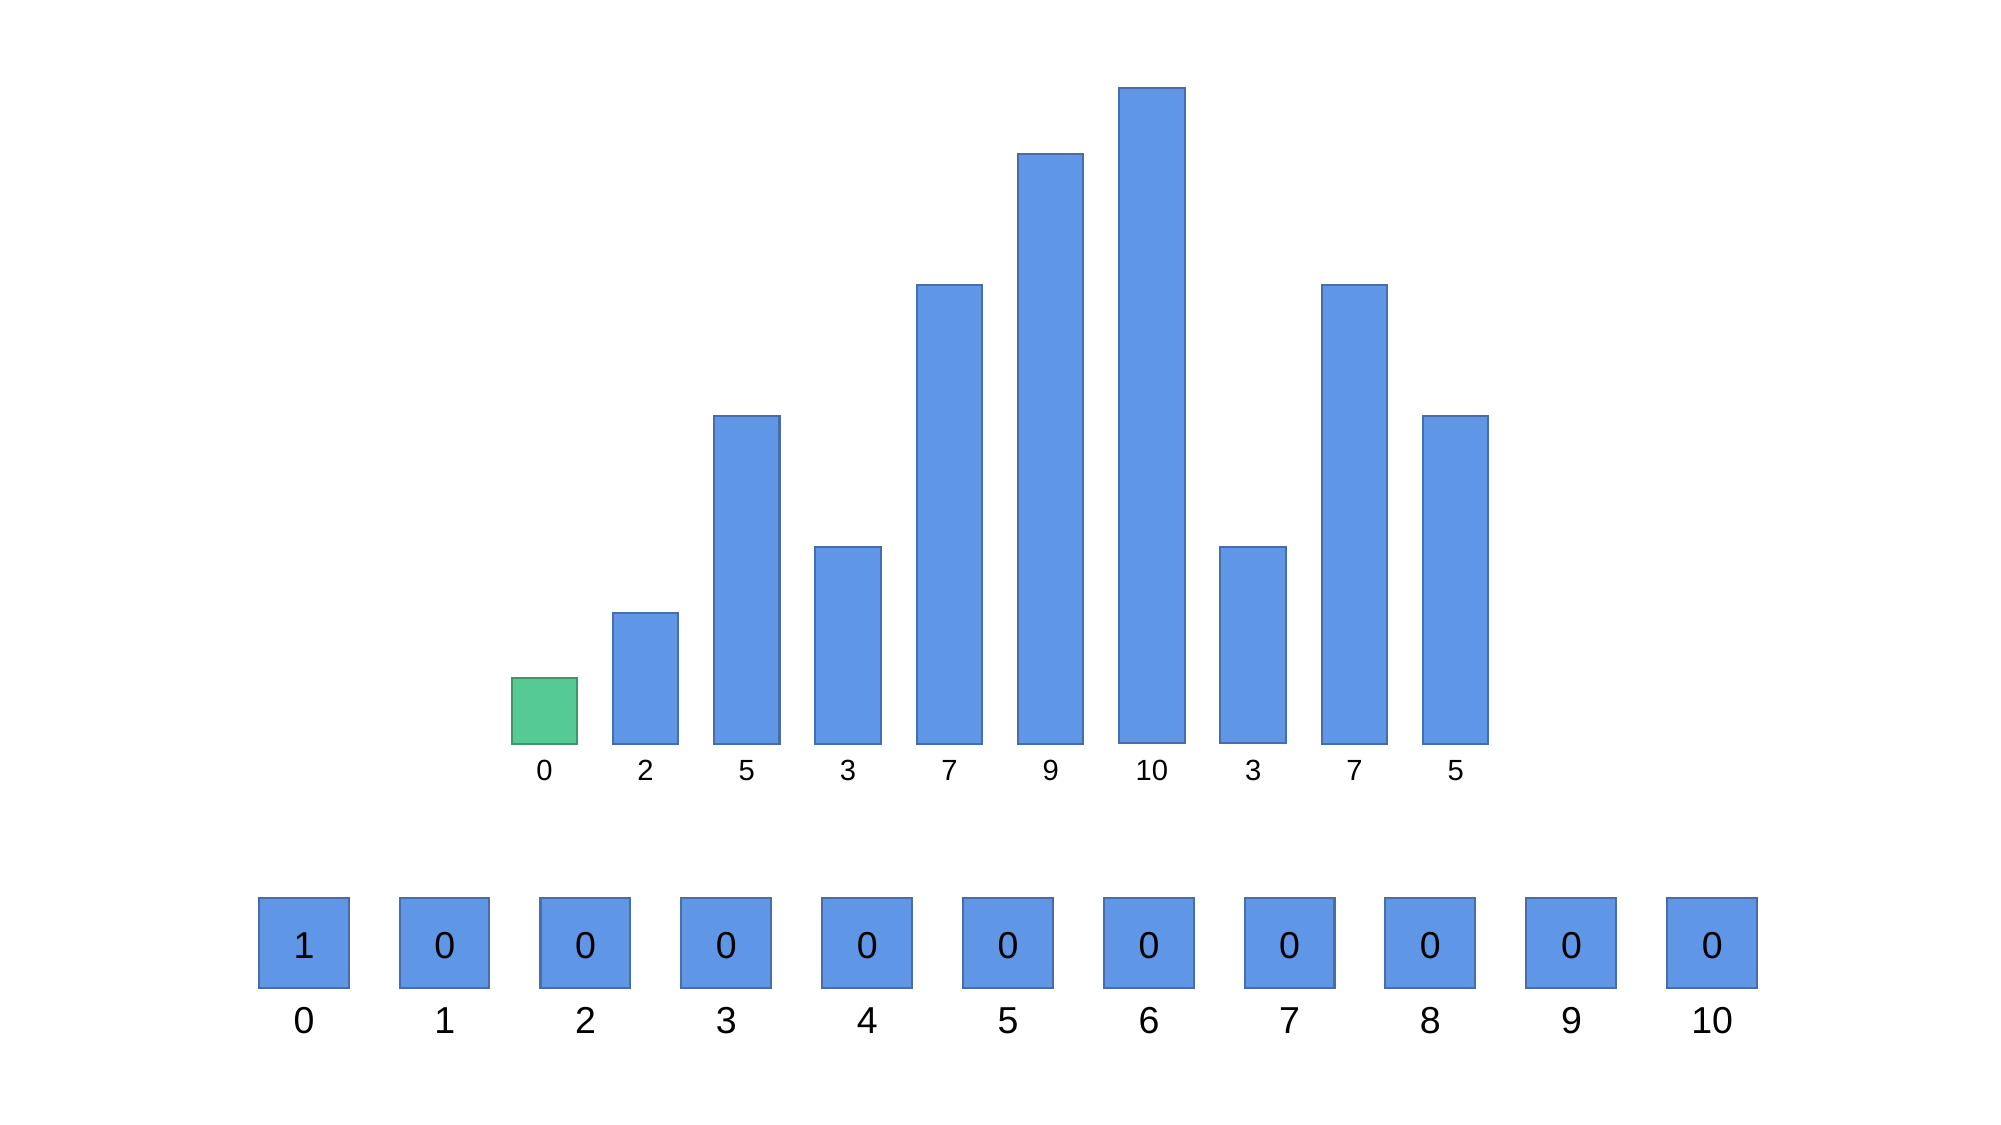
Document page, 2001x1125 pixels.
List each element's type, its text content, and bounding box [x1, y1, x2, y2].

text_box 7 [916, 743, 983, 794]
text_box 10 [1119, 743, 1185, 794]
text_box [1219, 546, 1287, 744]
text_box [713, 415, 781, 745]
text_box 5 [1422, 743, 1489, 794]
text_box 3 [1220, 743, 1286, 794]
text_box [1422, 415, 1489, 743]
text_box [1321, 284, 1388, 743]
text_box [1017, 153, 1084, 743]
text_box [814, 546, 882, 745]
text_box 3 [815, 743, 881, 794]
text_box 0 [511, 743, 577, 794]
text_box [258, 898, 1757, 1049]
text_box 2 [612, 743, 679, 794]
text_box 5 [713, 743, 780, 794]
text_box 9 [1017, 743, 1084, 794]
text_box [612, 612, 679, 743]
text_box [1118, 87, 1186, 744]
text_box 7 [1321, 743, 1388, 794]
text_box [511, 677, 578, 745]
text_box [916, 284, 983, 743]
